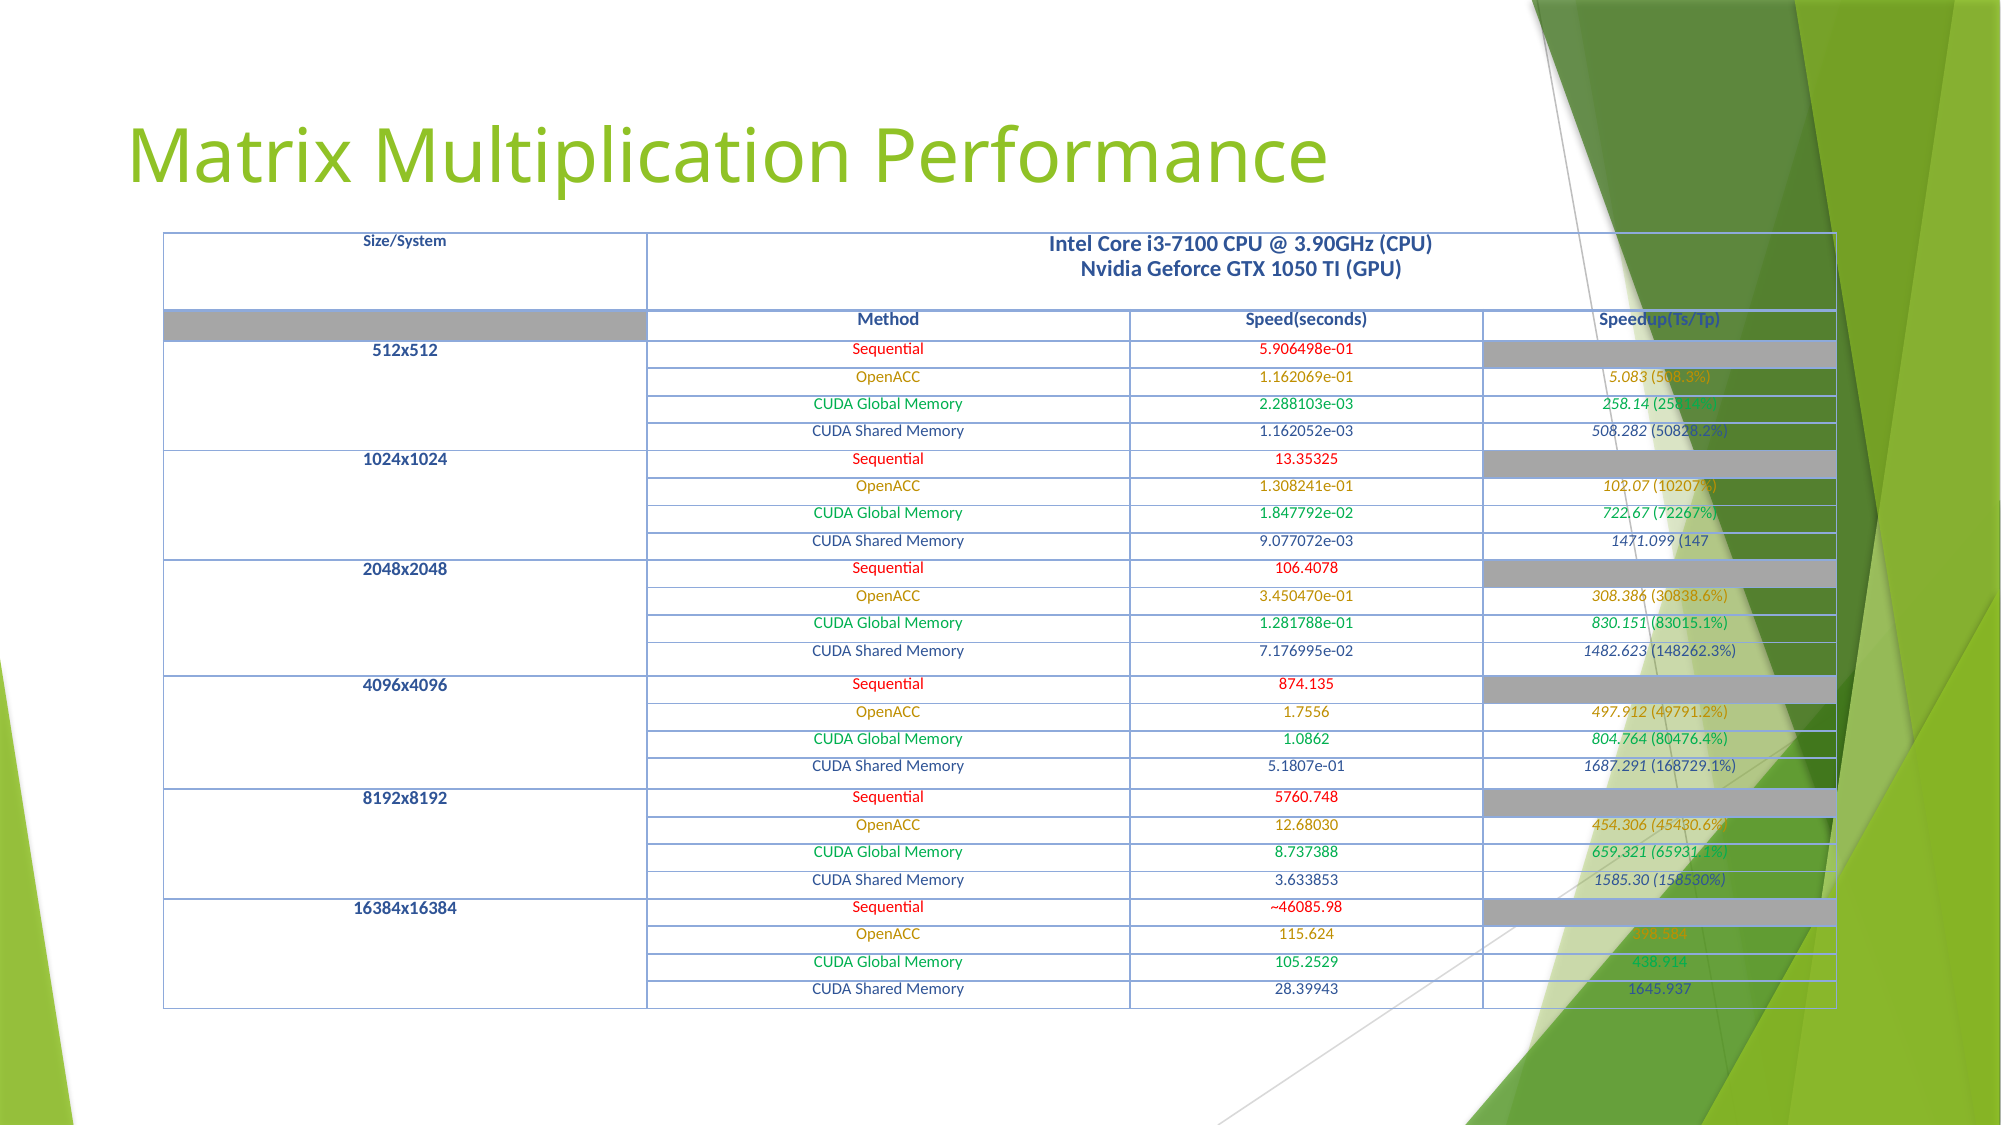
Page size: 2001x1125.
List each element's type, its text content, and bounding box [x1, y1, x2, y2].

table_cell Sequential [648, 900, 1129, 925]
table_cell 16384x16384 [164, 900, 646, 1008]
table_cell Sequential [648, 790, 1129, 816]
table_header Intel Core i3-7100 CPU @ 3.90GHz (CPU) Nvidia Geforce GTX 1050 TI (GPU) [648, 234, 1836, 309]
table_cell OpenACC [648, 588, 1129, 614]
table_cell 8192x8192 [164, 790, 646, 898]
table_cell 1.308241e-01 [1131, 479, 1482, 505]
table_cell 1.162069e-01 [1131, 369, 1482, 395]
table_cell 804.764 (80476.4%) [1484, 732, 1836, 757]
table_cell 874.135 [1131, 677, 1482, 703]
table_cell 1.7556 [1131, 704, 1482, 730]
table_cell 3.450470e-01 [1131, 588, 1482, 614]
table_cell 508.282 (50828.2%) [1484, 424, 1836, 450]
table_cell 28.39943 [1131, 982, 1482, 1008]
table_cell CUDA Shared Memory [648, 872, 1129, 898]
table_cell 115.624 [1131, 927, 1482, 953]
table_cell Sequential [648, 561, 1129, 587]
table_cell OpenACC [648, 479, 1129, 505]
table_cell 5.1807e-01 [1131, 759, 1482, 788]
table_cell [1484, 451, 1836, 477]
table_cell [1484, 342, 1836, 367]
table_cell 258.14 (25814%) [1484, 397, 1836, 422]
table_cell OpenACC [648, 369, 1129, 395]
table_cell CUDA Global Memory [648, 732, 1129, 757]
table_cell 9.077072e-03 [1131, 534, 1482, 559]
table_cell 454.306 (45430.6%) [1484, 818, 1836, 843]
table_cell 1.0862 [1131, 732, 1482, 757]
table_cell Speed(seconds) [1131, 312, 1482, 340]
table_cell 5.083 (508.3%) [1484, 369, 1836, 395]
table_cell CUDA Global Memory [648, 616, 1129, 642]
table_cell CUDA Global Memory [648, 955, 1129, 980]
table_cell 1.847792e-02 [1131, 506, 1482, 532]
table_cell ~46085.98 [1131, 900, 1482, 925]
table_cell 105.2529 [1131, 955, 1482, 980]
table_cell Sequential [648, 677, 1129, 703]
table_cell 1645.937 [1484, 982, 1836, 1008]
table_cell [1484, 790, 1836, 816]
table_cell CUDA Shared Memory [648, 759, 1129, 788]
table_cell 13.35325 [1131, 451, 1482, 477]
table_header Size/System [164, 234, 646, 309]
table_cell 1024x1024 [164, 451, 646, 559]
table_cell Sequential [648, 451, 1129, 477]
title Matrix Multiplication Performance [111, 99, 1522, 317]
table_cell 2048x2048 [164, 561, 646, 675]
table_cell CUDA Shared Memory [648, 982, 1129, 1008]
table_cell [1484, 677, 1836, 703]
table_cell Speedup(Ts/Tp) [1484, 312, 1836, 340]
table_cell 12.68030 [1131, 818, 1482, 843]
table_cell 2.288103e-03 [1131, 397, 1482, 422]
table_cell 3.633853 [1131, 872, 1482, 898]
table_cell 102.07 (10207%) [1484, 479, 1836, 505]
table_cell CUDA Global Memory [648, 506, 1129, 532]
table_cell 1687.291 (168729.1%) [1484, 759, 1836, 788]
table_cell [1484, 900, 1836, 925]
table_cell 659.321 (65931.1%) [1484, 845, 1836, 871]
table_cell CUDA Shared Memory [648, 643, 1129, 675]
table_cell 4096x4096 [164, 677, 646, 788]
table_cell 7.176995e-02 [1131, 643, 1482, 675]
table_cell 308.386 (30838.6%) [1484, 588, 1836, 614]
table_cell 830.151 (83015.1%) [1484, 616, 1836, 642]
table_cell 512x512 [164, 342, 646, 450]
table_cell 1471.099 (147 [1484, 534, 1836, 559]
table_cell 1.281788e-01 [1131, 616, 1482, 642]
table_cell 1585.30 (158530%) [1484, 872, 1836, 898]
table_cell 1.162052e-03 [1131, 424, 1482, 450]
table_cell 398.584 [1484, 927, 1836, 953]
table_cell 5760.748 [1131, 790, 1482, 816]
table_cell OpenACC [648, 818, 1129, 843]
table_cell 722.67 (72267%) [1484, 506, 1836, 532]
table_cell CUDA Shared Memory [648, 424, 1129, 450]
table_cell [164, 312, 646, 340]
table_cell CUDA Global Memory [648, 845, 1129, 871]
table_cell 5.906498e-01 [1131, 342, 1482, 367]
table_cell Sequential [648, 342, 1129, 367]
table_cell OpenACC [648, 704, 1129, 730]
table_cell 1482.623 (148262.3%) [1484, 643, 1836, 675]
table_cell CUDA Global Memory [648, 397, 1129, 422]
table_cell OpenACC [648, 927, 1129, 953]
table_cell 106.4078 [1131, 561, 1482, 587]
table_cell Method [648, 312, 1129, 340]
table_cell 8.737388 [1131, 845, 1482, 871]
table_cell 438.914 [1484, 955, 1836, 980]
table_cell [1484, 561, 1836, 587]
table_cell CUDA Shared Memory [648, 534, 1129, 559]
table_cell 497.912 (49791.2%) [1484, 704, 1836, 730]
